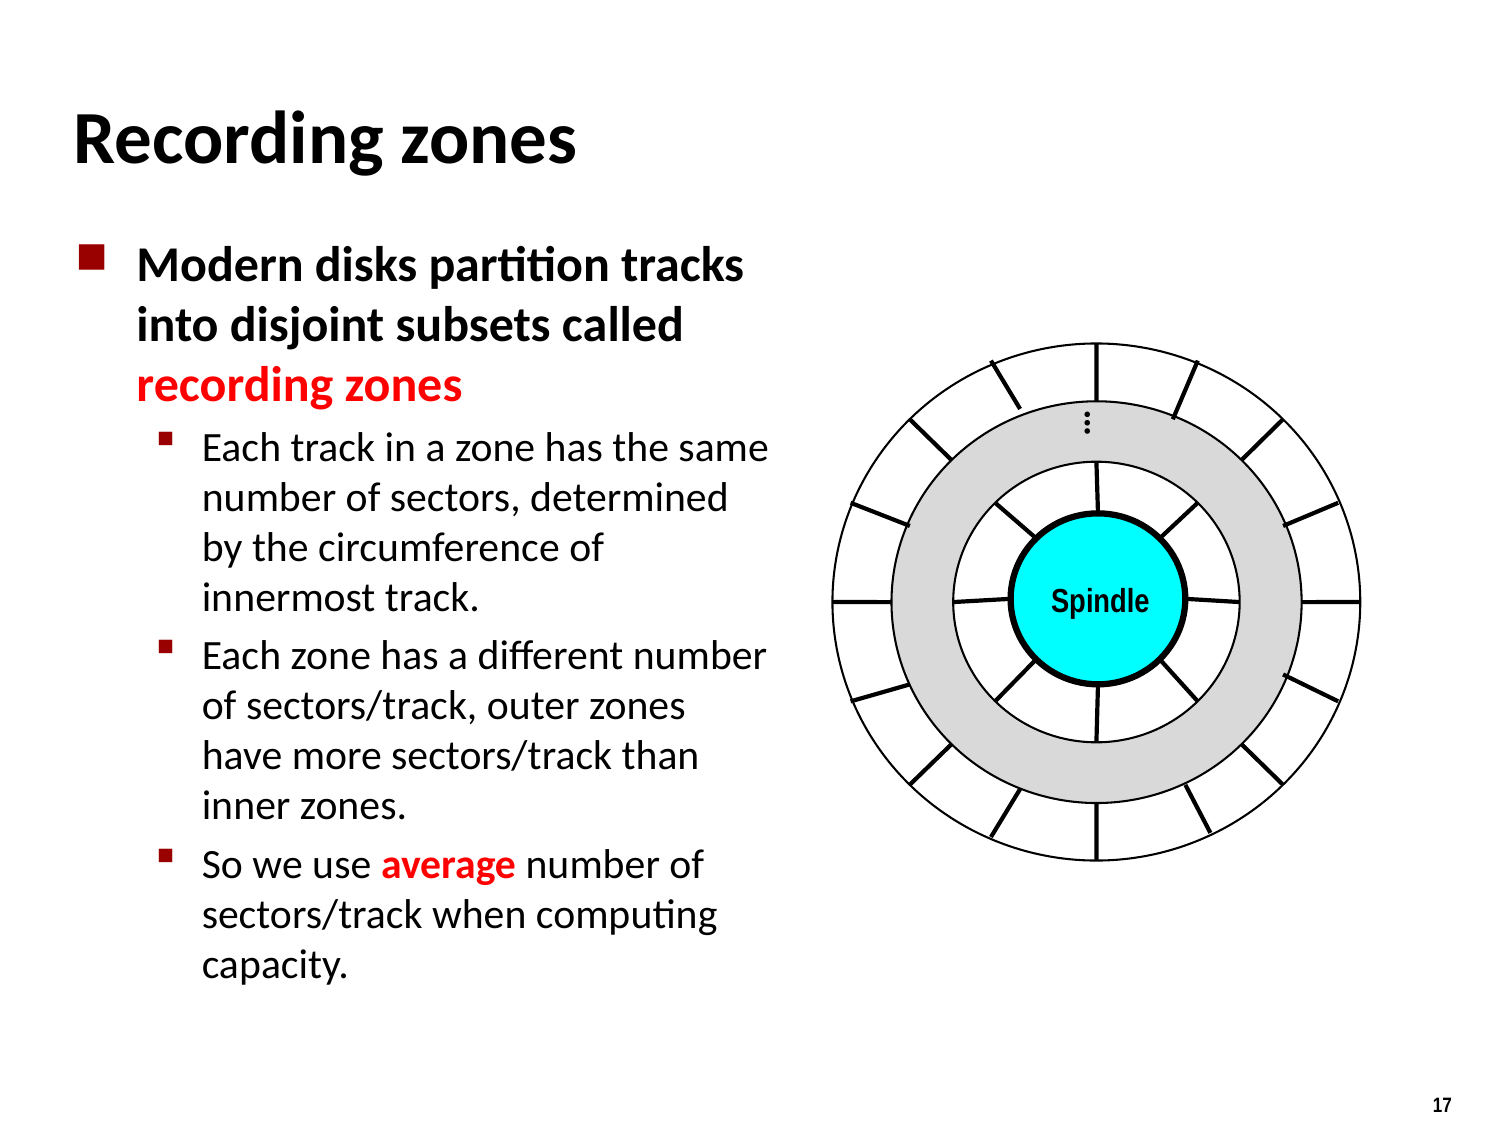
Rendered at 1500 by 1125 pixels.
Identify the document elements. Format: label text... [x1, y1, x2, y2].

title Recording zones [58, 71, 1304, 197]
list Modern disks partition tracks into disjoint subsets called recording zones Each track in a zone has the same number of sectors, determined by the circumference of innermost track. Each zone has a different number of sectors/track, outer zones have more sectors/track than inner zones. So we use average number of sectors/track when computing capacity. [65, 223, 790, 1055]
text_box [832, 343, 1361, 861]
